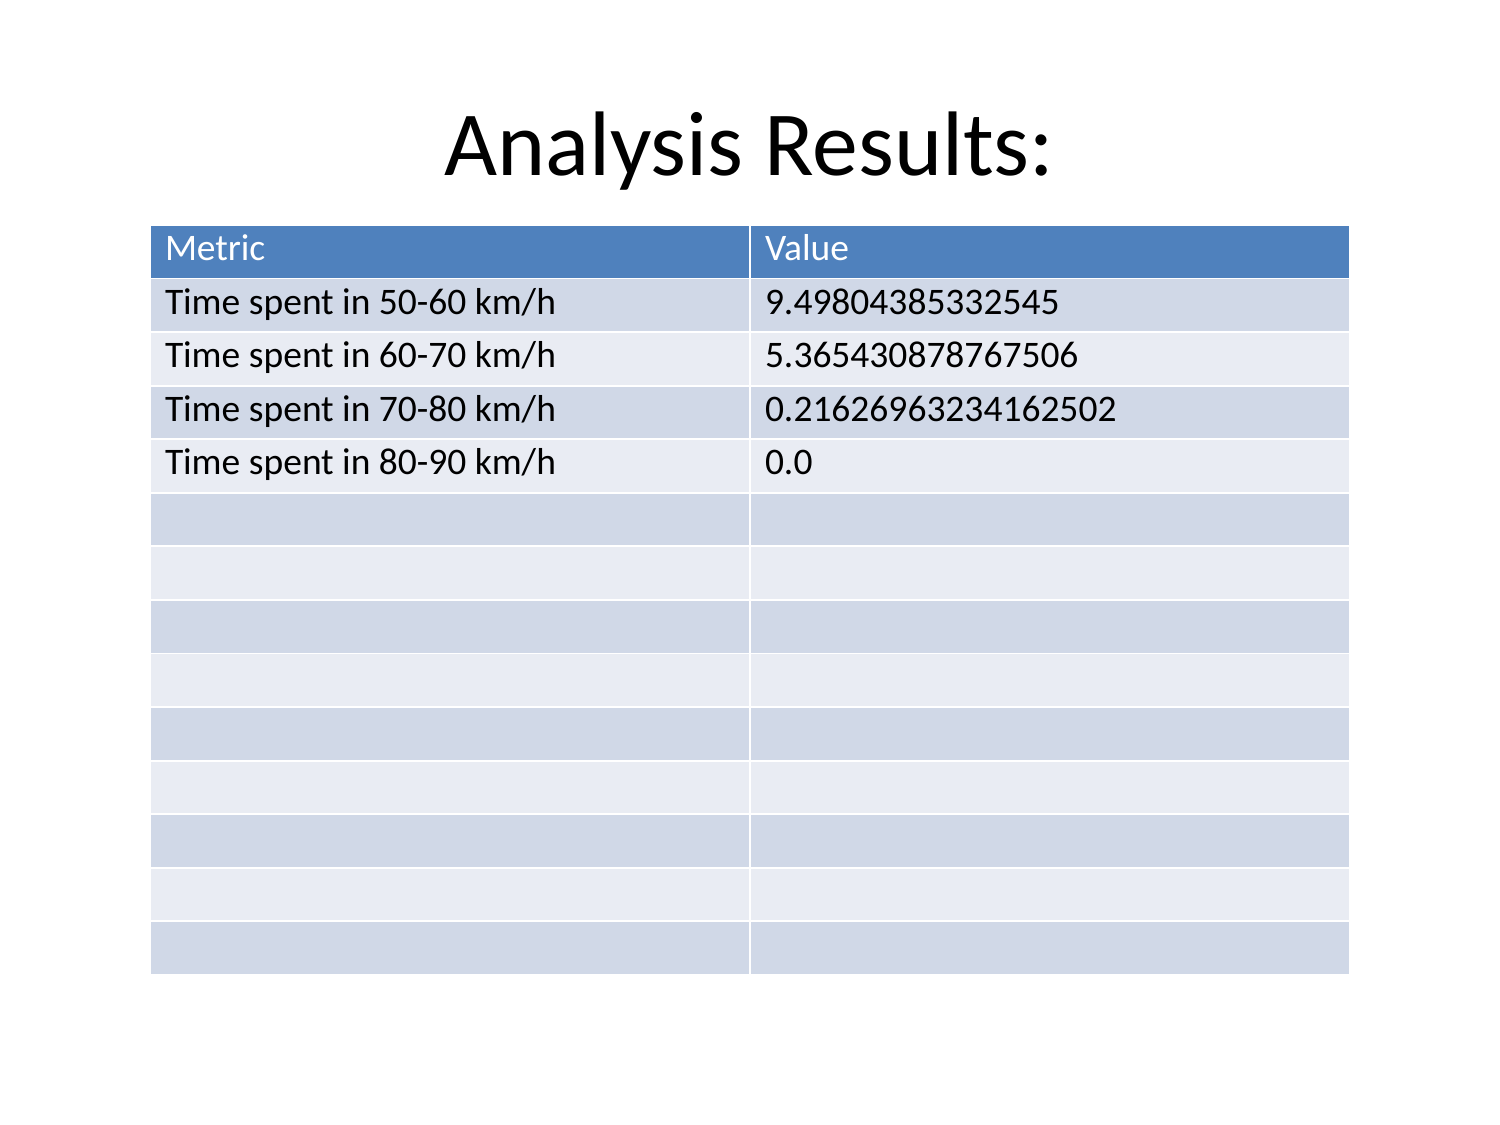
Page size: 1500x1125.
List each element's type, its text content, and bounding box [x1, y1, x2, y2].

table_cell [751, 494, 1349, 545]
table_cell Time spent in 70-80 km/h [151, 387, 749, 438]
table_cell [751, 922, 1349, 974]
table_cell [151, 547, 749, 599]
table_cell Time spent in 60-70 km/h [151, 333, 749, 385]
table_cell [151, 654, 749, 706]
table_cell [751, 547, 1349, 599]
table_cell 0.21626963234162502 [751, 387, 1349, 438]
table_cell [151, 815, 749, 867]
table_cell [751, 654, 1349, 706]
table_cell Time spent in 80-90 km/h [151, 440, 749, 492]
table_cell [151, 601, 749, 653]
table_cell [151, 869, 749, 920]
table_cell 9.49804385332545 [751, 279, 1349, 331]
table_cell [751, 869, 1349, 920]
table_cell [151, 922, 749, 974]
table_cell [751, 708, 1349, 760]
table_cell [151, 762, 749, 813]
table_header Metric [151, 226, 749, 278]
table_cell [751, 815, 1349, 867]
table_cell 5.365430878767506 [751, 333, 1349, 385]
table_cell [751, 601, 1349, 653]
table_header Value [751, 226, 1349, 278]
title Analysis Results: [75, 45, 1425, 233]
table_cell [151, 494, 749, 545]
table_cell Time spent in 50-60 km/h [151, 279, 749, 331]
table_cell 0.0 [751, 440, 1349, 492]
table_cell [151, 708, 749, 760]
table_cell [751, 762, 1349, 813]
